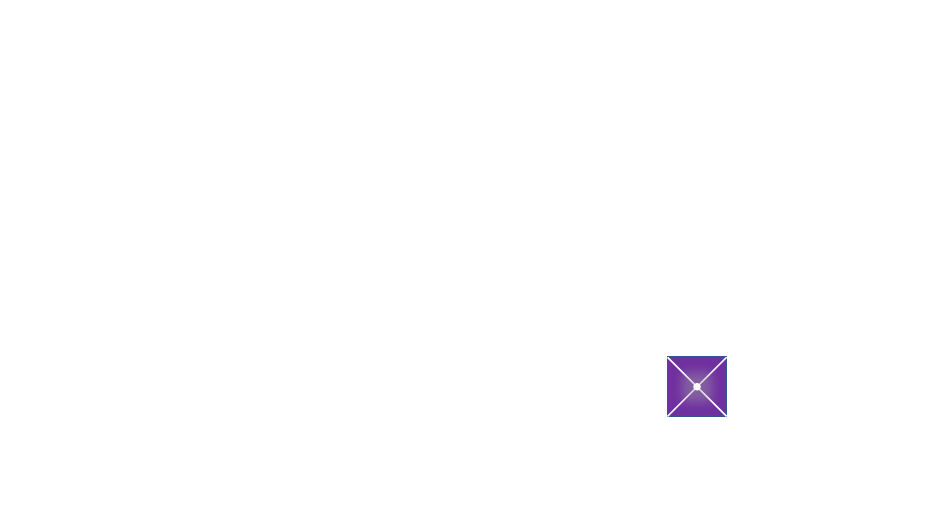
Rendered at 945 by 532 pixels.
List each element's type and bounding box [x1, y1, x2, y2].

text_box [667, 357, 727, 417]
